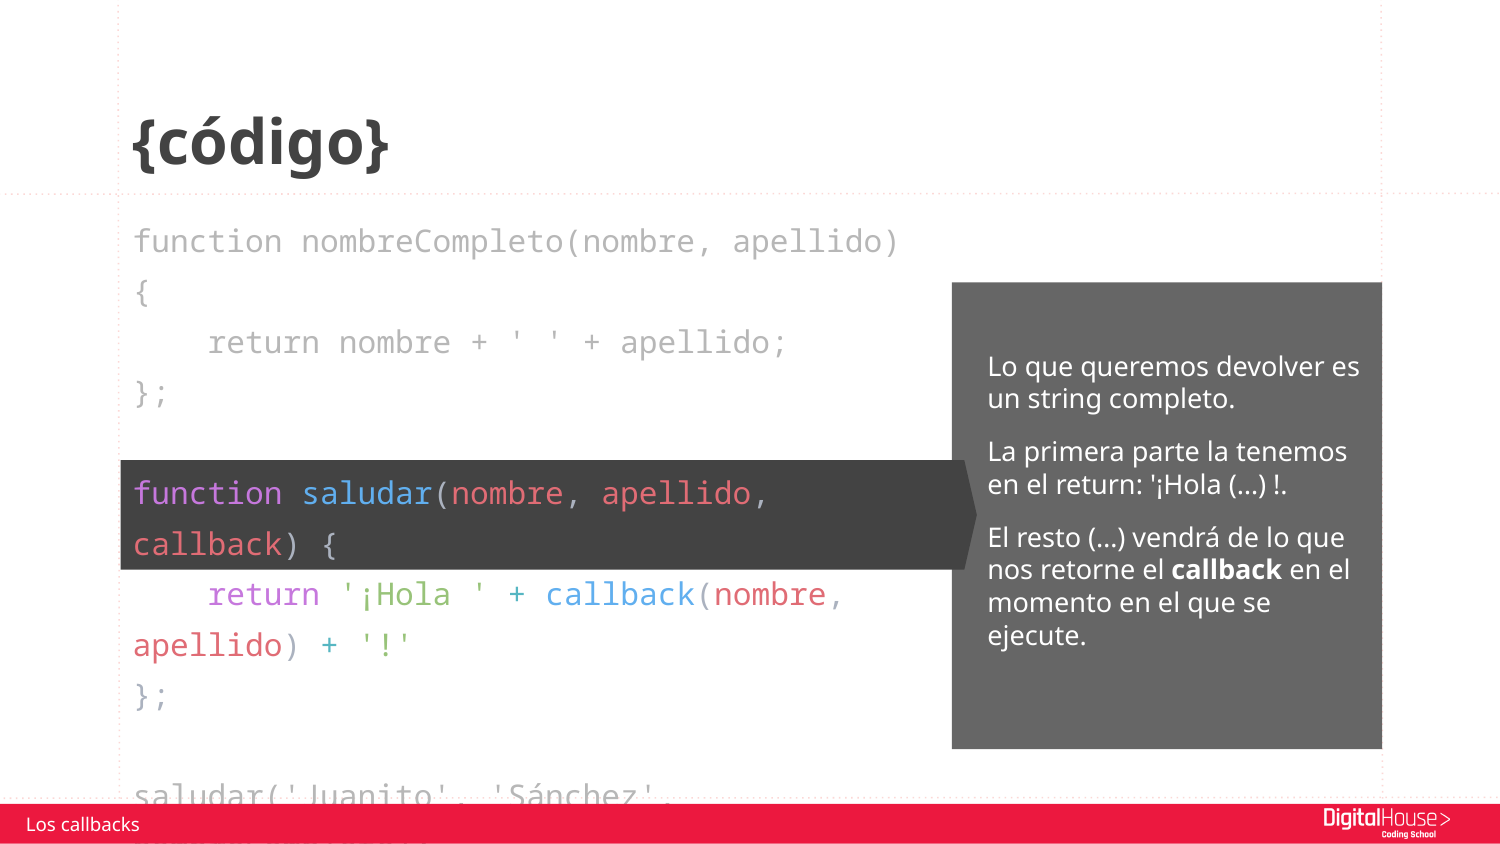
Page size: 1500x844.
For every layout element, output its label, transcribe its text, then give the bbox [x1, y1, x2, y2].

text_box [0, 803, 1500, 844]
text_box function nombreCompleto(nombre, apellido) { return nombre + ' ' + apellido; }; function saludar(nombre, apellido, callback) { return '¡Hola ' + callback(nombre, apellido) + '!' }; saludar('Juanito', 'Sánchez', nombreCompleto); [117, 192, 952, 564]
text_box Los callbacks [18, 812, 378, 836]
picture [1324, 808, 1451, 839]
text_box {código} [117, 90, 1383, 193]
text_box Lo que queremos devolver es un string completo. La primera parte la tenemos en el return: '¡Hola (…) !. El resto (…) vendrá de lo que nos retorne el callback en el momento en el que se ejecute. [951, 282, 1383, 750]
text_box [120, 460, 977, 570]
